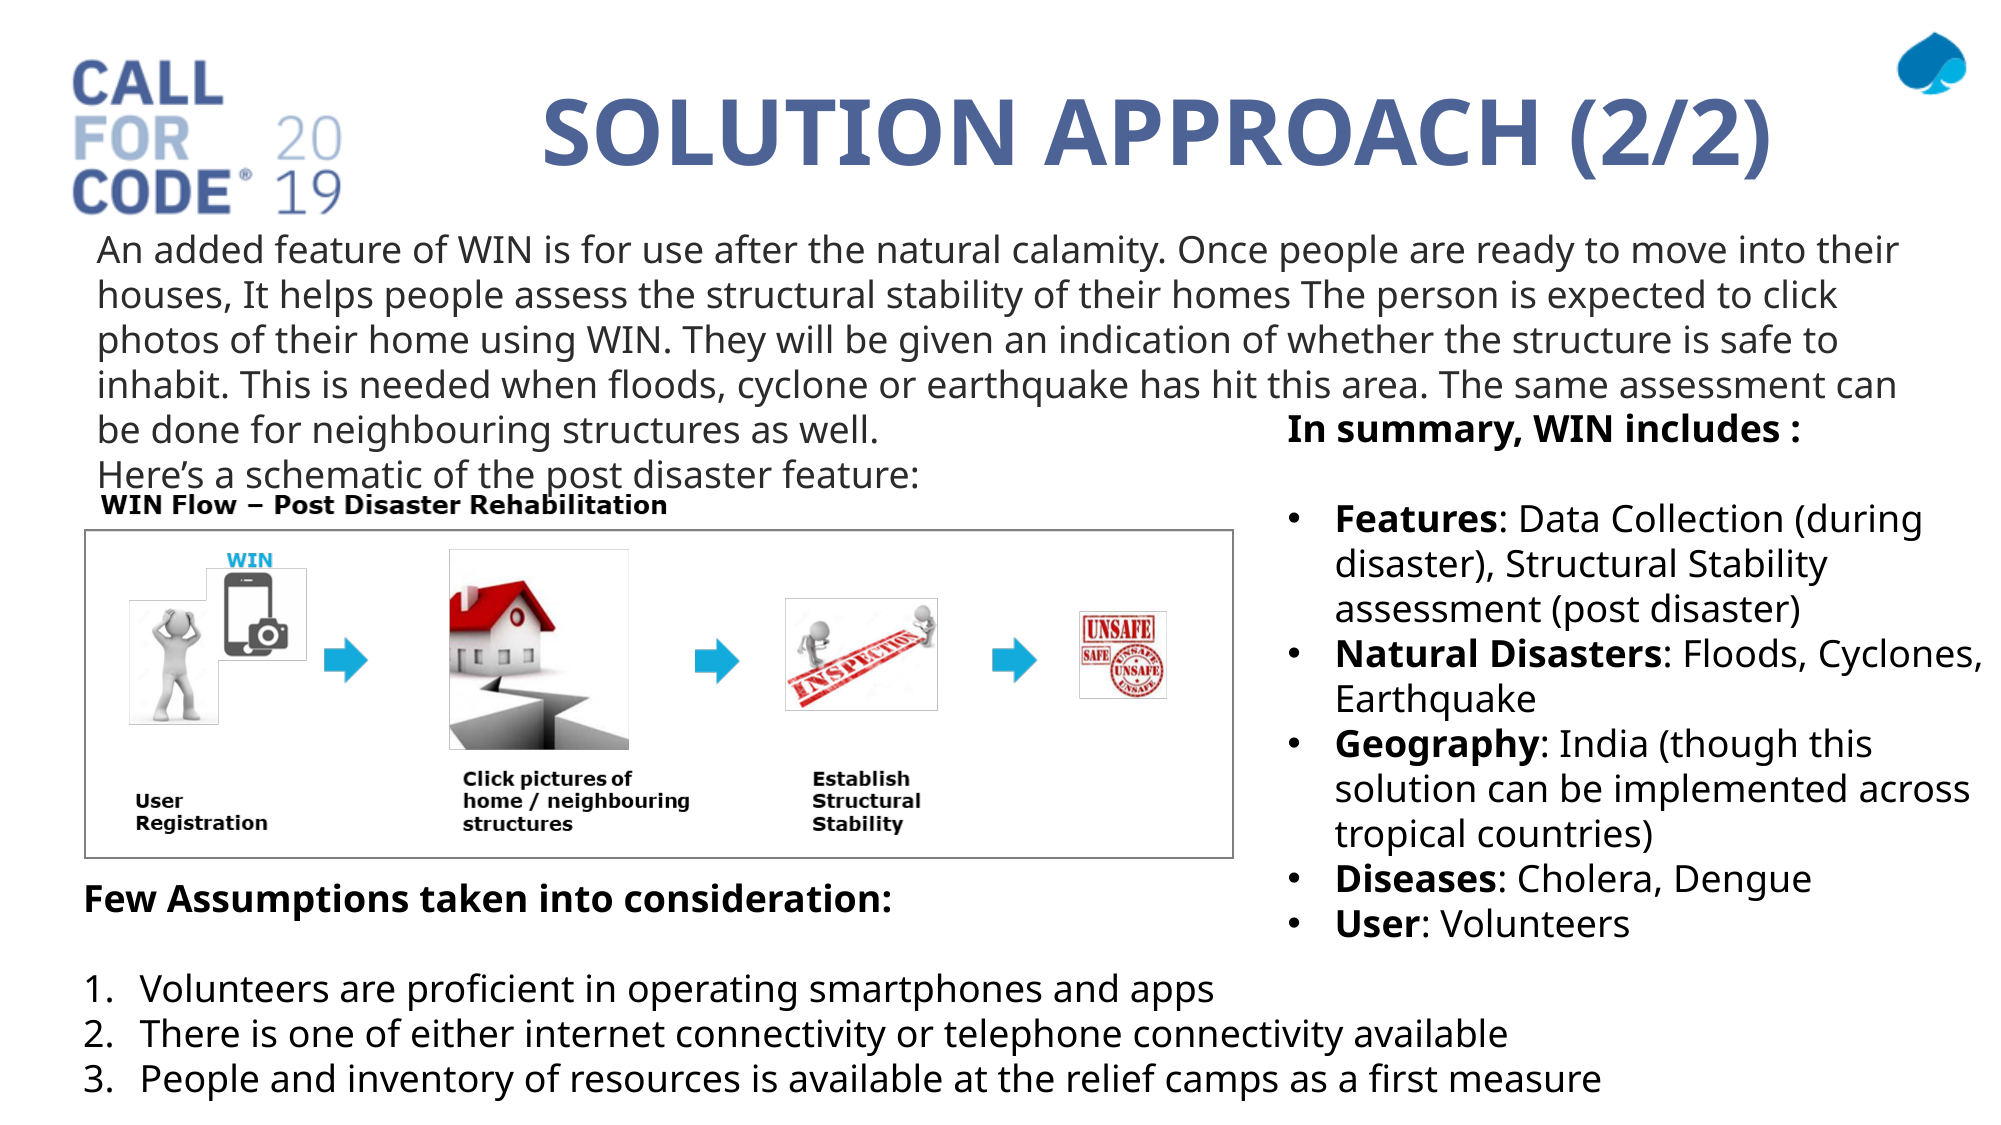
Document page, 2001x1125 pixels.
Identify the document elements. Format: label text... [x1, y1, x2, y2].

text_box In summary, WIN includes : Features: Data Collection (during disaster), Structural Stability assessment (post disaster) Natural Disasters: Floods, Cyclones, Earthquake Geography: India (though this solution can be implemented across tropical countries) Diseases: Cholera, Dengue User: Volunteers [1287, 463, 1987, 887]
text_box An added feature of WIN is for use after the natural calamity. Once people are ready to move into their houses, It helps people assess the structural stability of their homes The person is expected to click photos of their home using WIN. They will be given an indication of whether the structure is safe to inhabit. This is needed when floods, cyclone or earthquake has hit this area. The same assessment can be done for neighbouring structures as well. Here’s a schematic of the post disaster feature: [84, 238, 1915, 482]
title SOLUTION APPROACH (2/2) [540, 86, 1877, 191]
picture [84, 481, 1234, 859]
picture [47, 33, 364, 244]
text_box Few Assumptions taken into consideration: Volunteers are proficient in operating smartphones and apps There is one of either internet connectivity or telephone connectivity available People and inventory of resources is available at the relief camps as a first measure [83, 872, 1915, 1104]
picture [1878, 21, 1987, 115]
